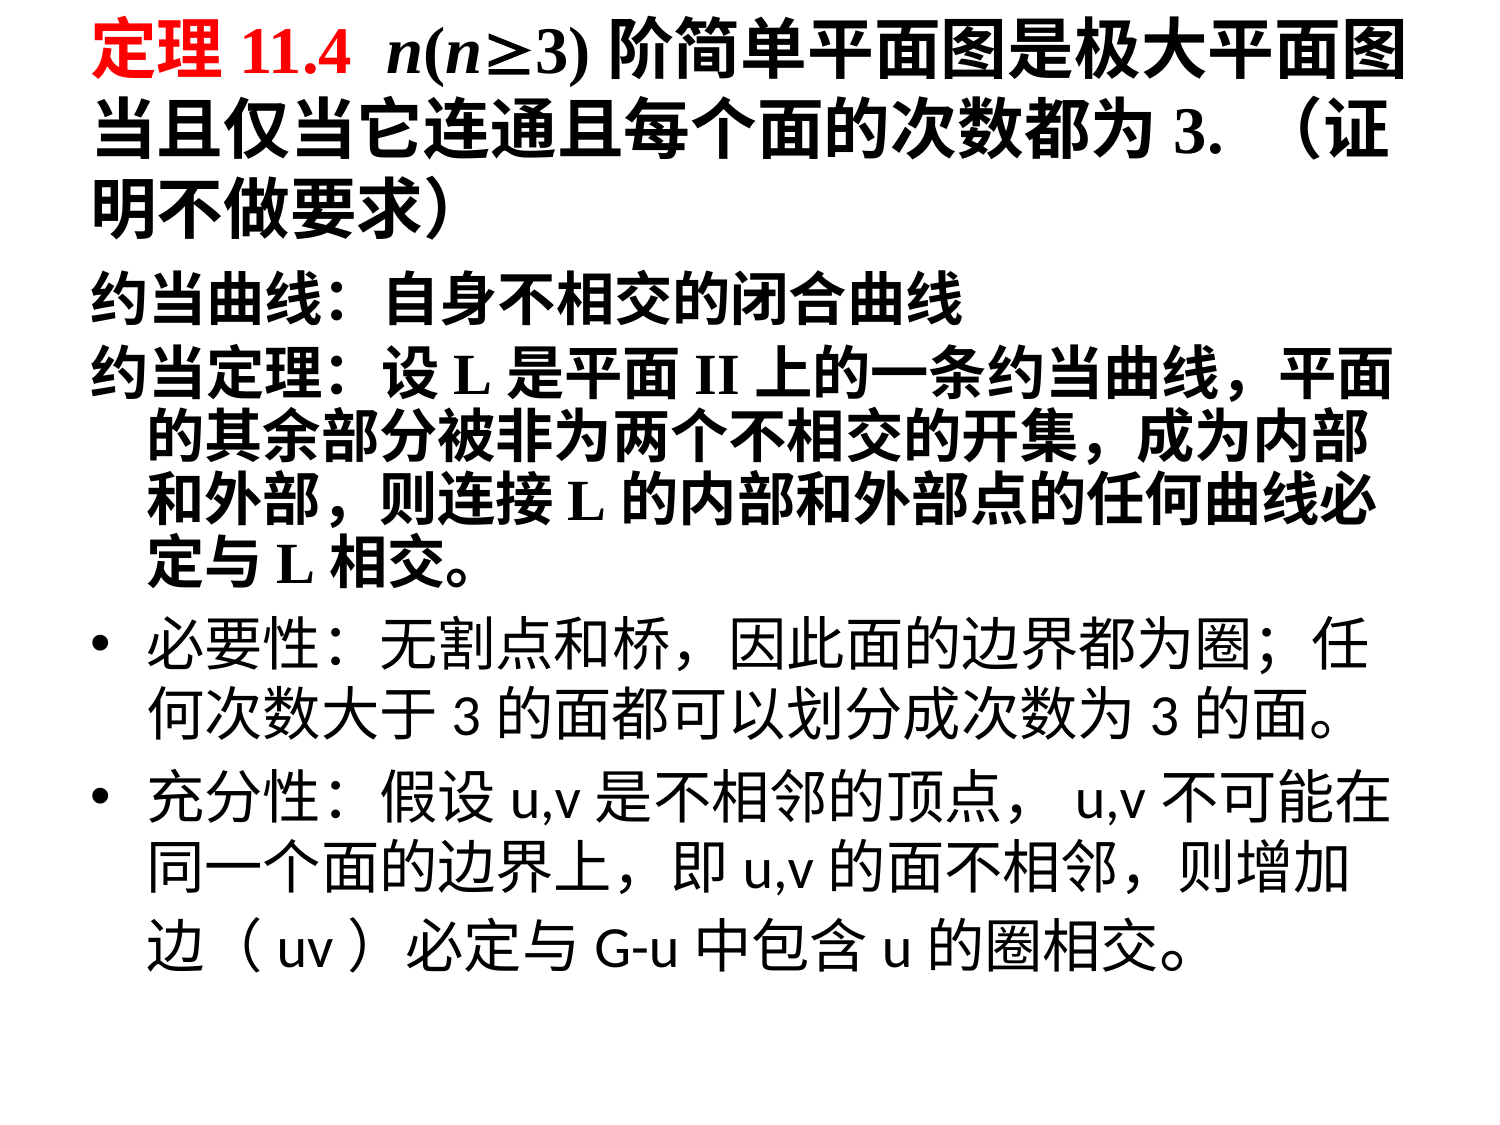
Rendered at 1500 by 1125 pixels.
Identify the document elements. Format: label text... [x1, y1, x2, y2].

list 约当曲线：自身不相交的闭合曲线 约当定理：设L是平面II上的一条约当曲线，平面的其余部分被非为两个不相交的开集，成为内部和外部，则连接L的内部和外部点的任何曲线必定与L相交。 必要性：无割点和桥，因此面的边界都为圈；任何次数大于3的面都可以划分成次数为3的面。 充分性：假设u,v是不相邻的顶点，u,v不可能在同一个面的边界上，即u,v的面不相邻，则增加边（uv）必定与G-u中包含u的圈相交。 [75, 262, 1425, 1005]
title 定理11.4 n(n3)阶简单平面图是极大平面图当且仅当它连通且每个面的次数都为3. （证明不做要求） [75, 73, 1425, 261]
